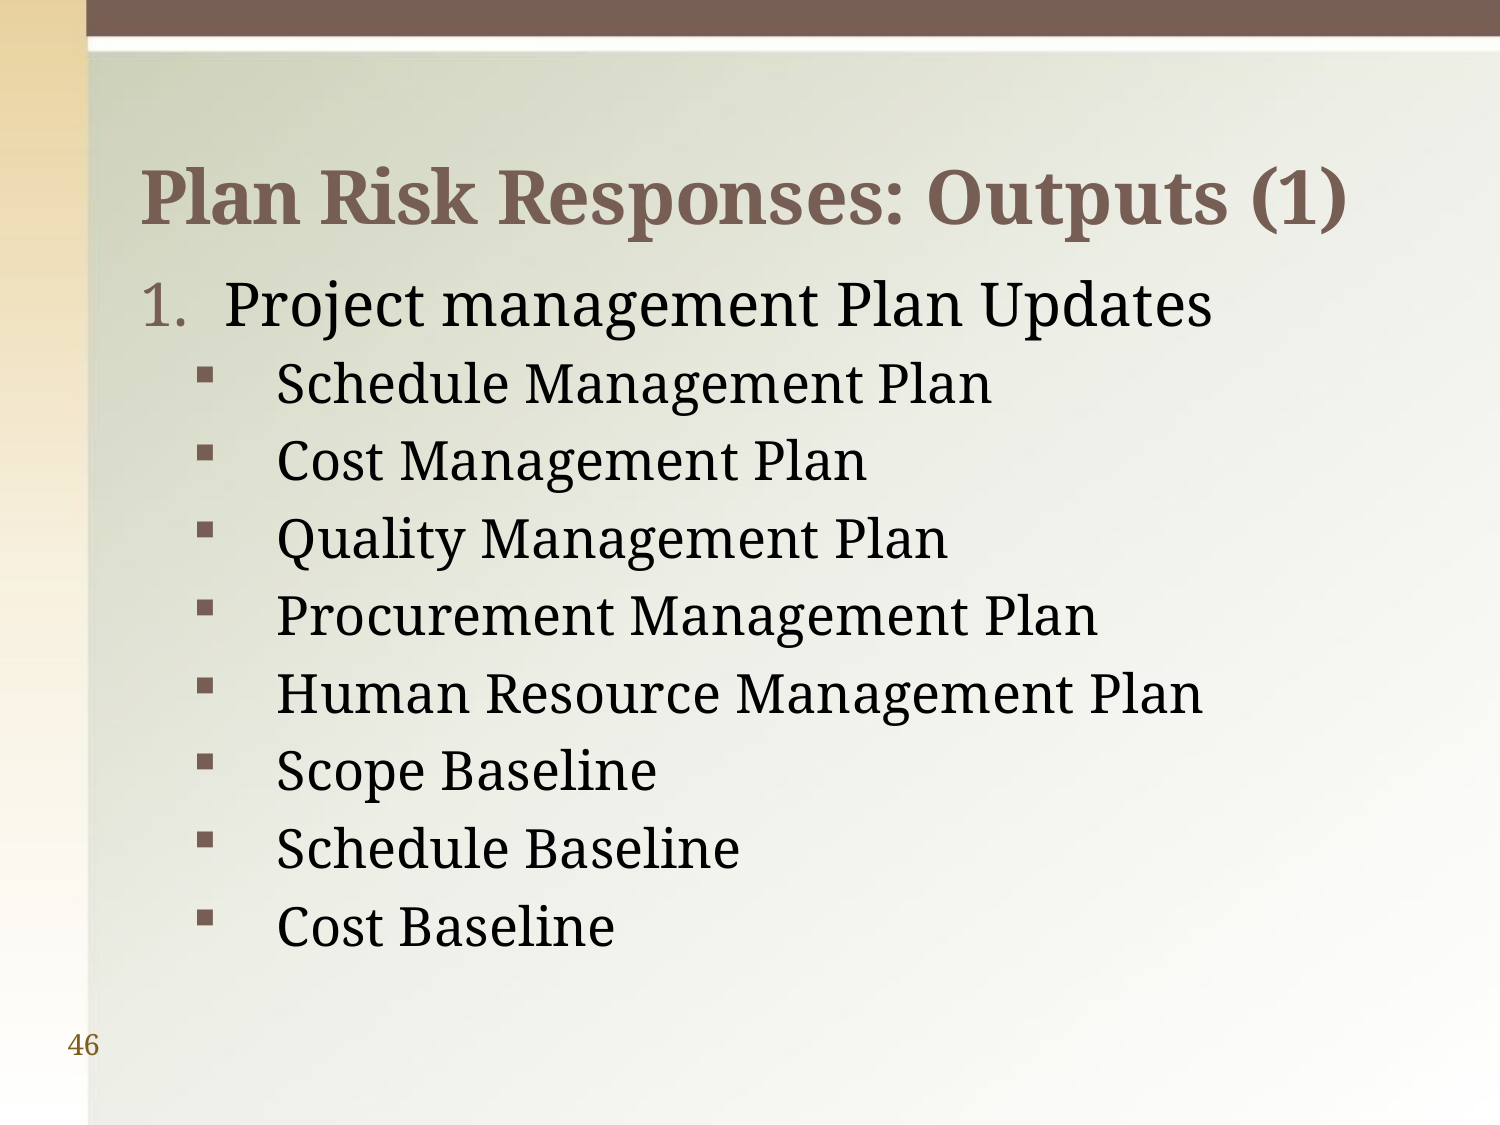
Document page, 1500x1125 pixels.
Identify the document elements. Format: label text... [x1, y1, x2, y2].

list Project management Plan Updates Schedule Management Plan Cost Management Plan Quality Management Plan Procurement Management Plan Human Resource Management Plan Scope Baseline Schedule Baseline Cost Baseline [97, 232, 1403, 957]
text_box [0, 0, 1500, 1125]
title Plan Risk Responses: Outputs (1) [110, 47, 1390, 232]
text_box 46 [63, 1035, 115, 1067]
